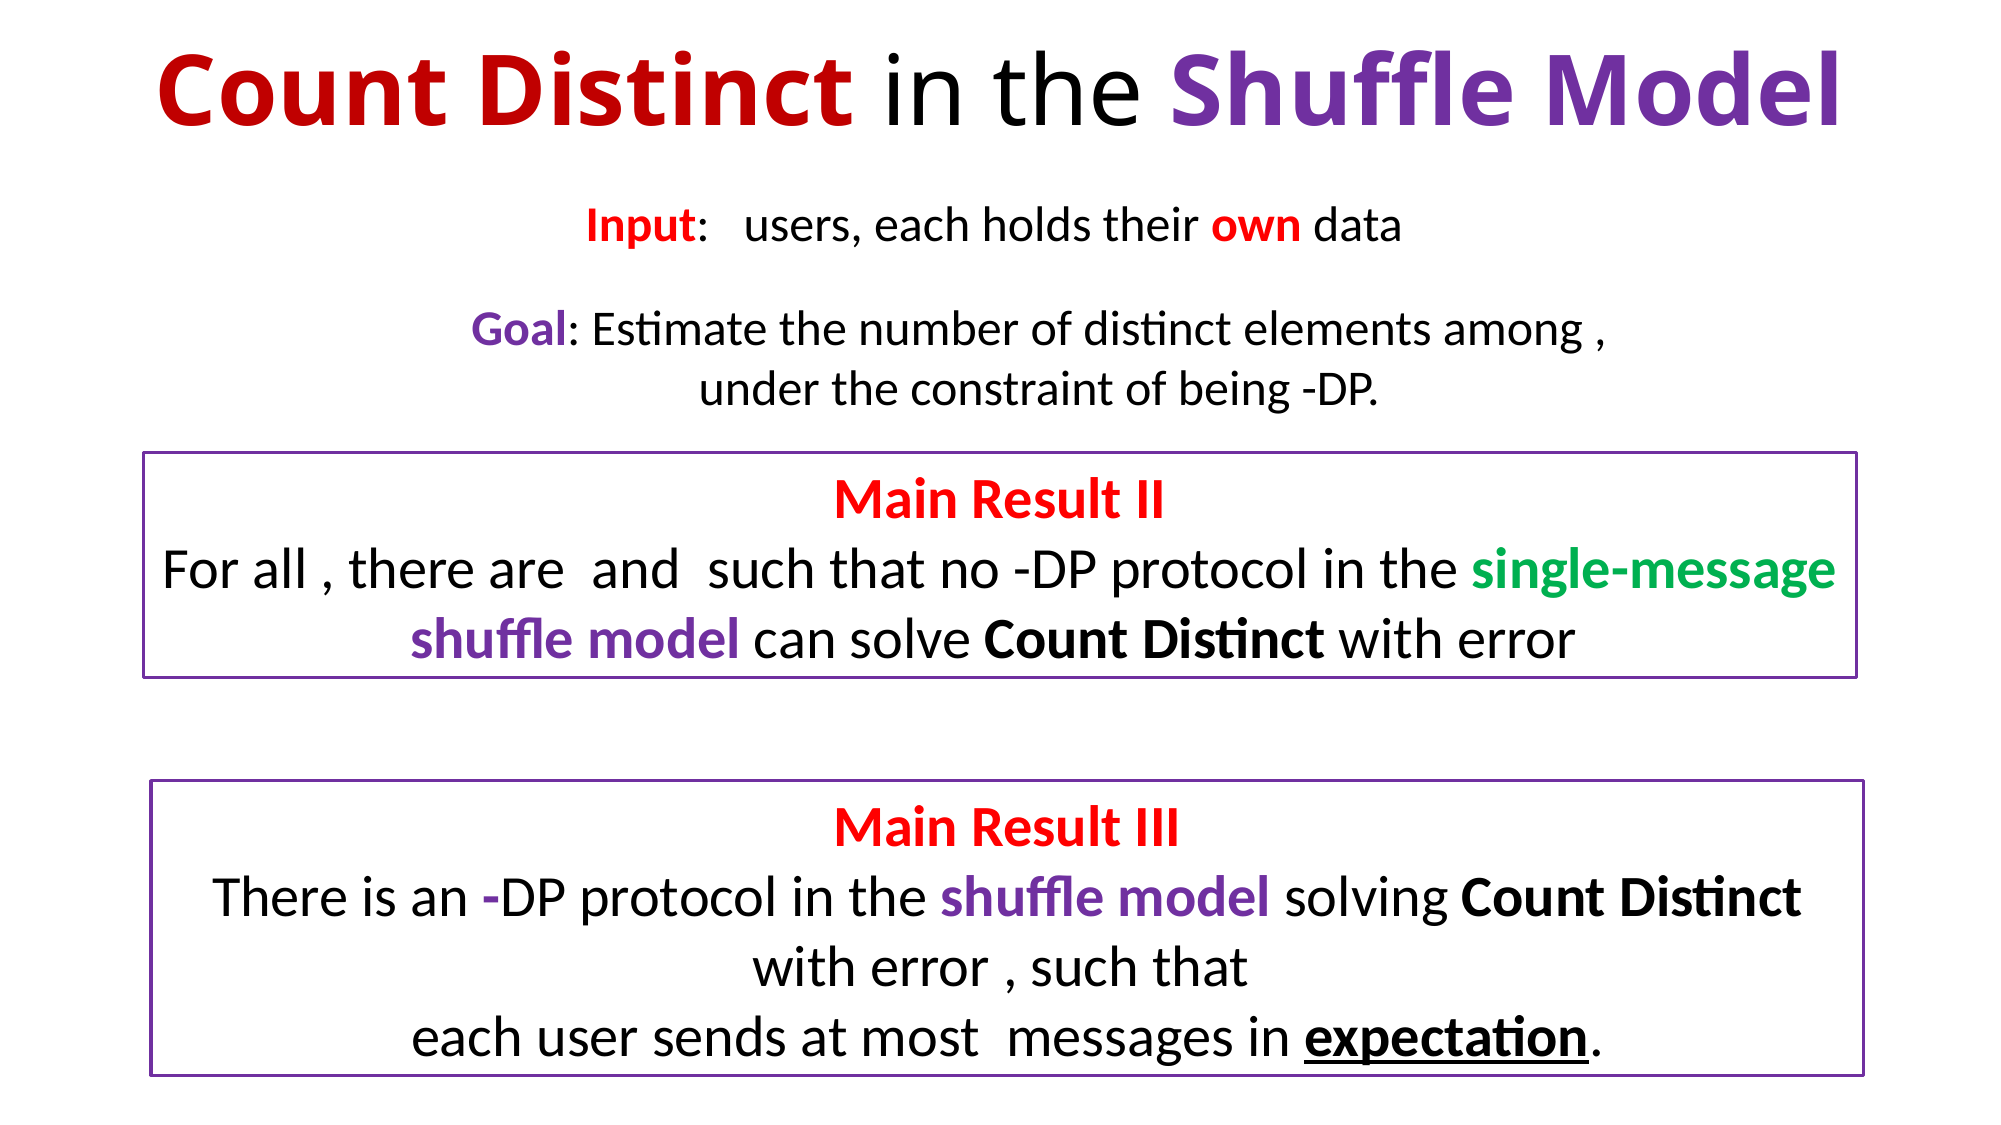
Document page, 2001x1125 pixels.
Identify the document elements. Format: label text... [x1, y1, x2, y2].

title Count Distinct in the Shuffle Model [137, 19, 1863, 168]
